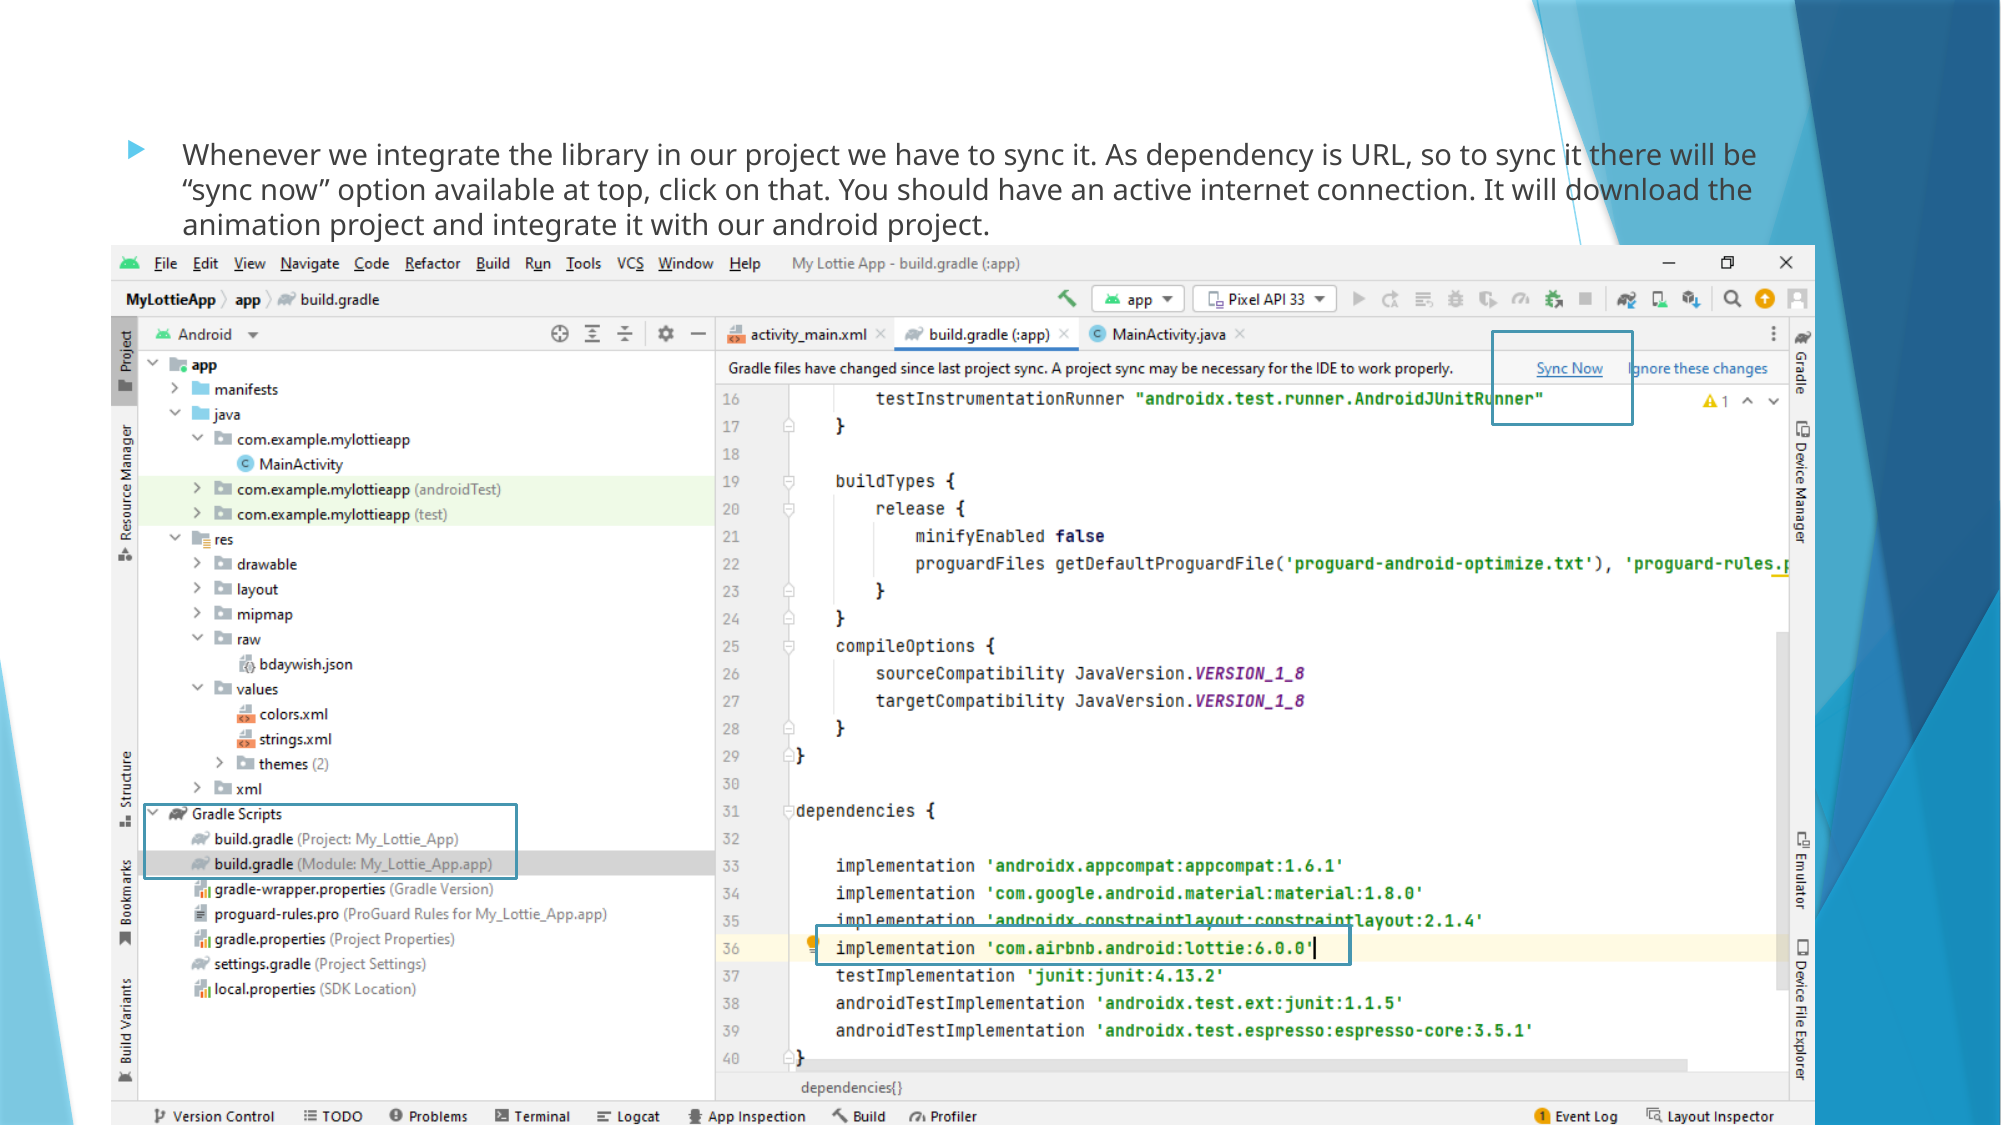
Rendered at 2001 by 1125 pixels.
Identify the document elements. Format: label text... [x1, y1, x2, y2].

list Whenever we integrate the library in our project we have to sync it. As dependency is URL, so to sync it there will be “sync now” option available at top, click on that. You should have an active internet connection. It will download the animation project and integrate it with our android project. [111, 128, 1789, 244]
picture [110, 244, 1816, 1125]
